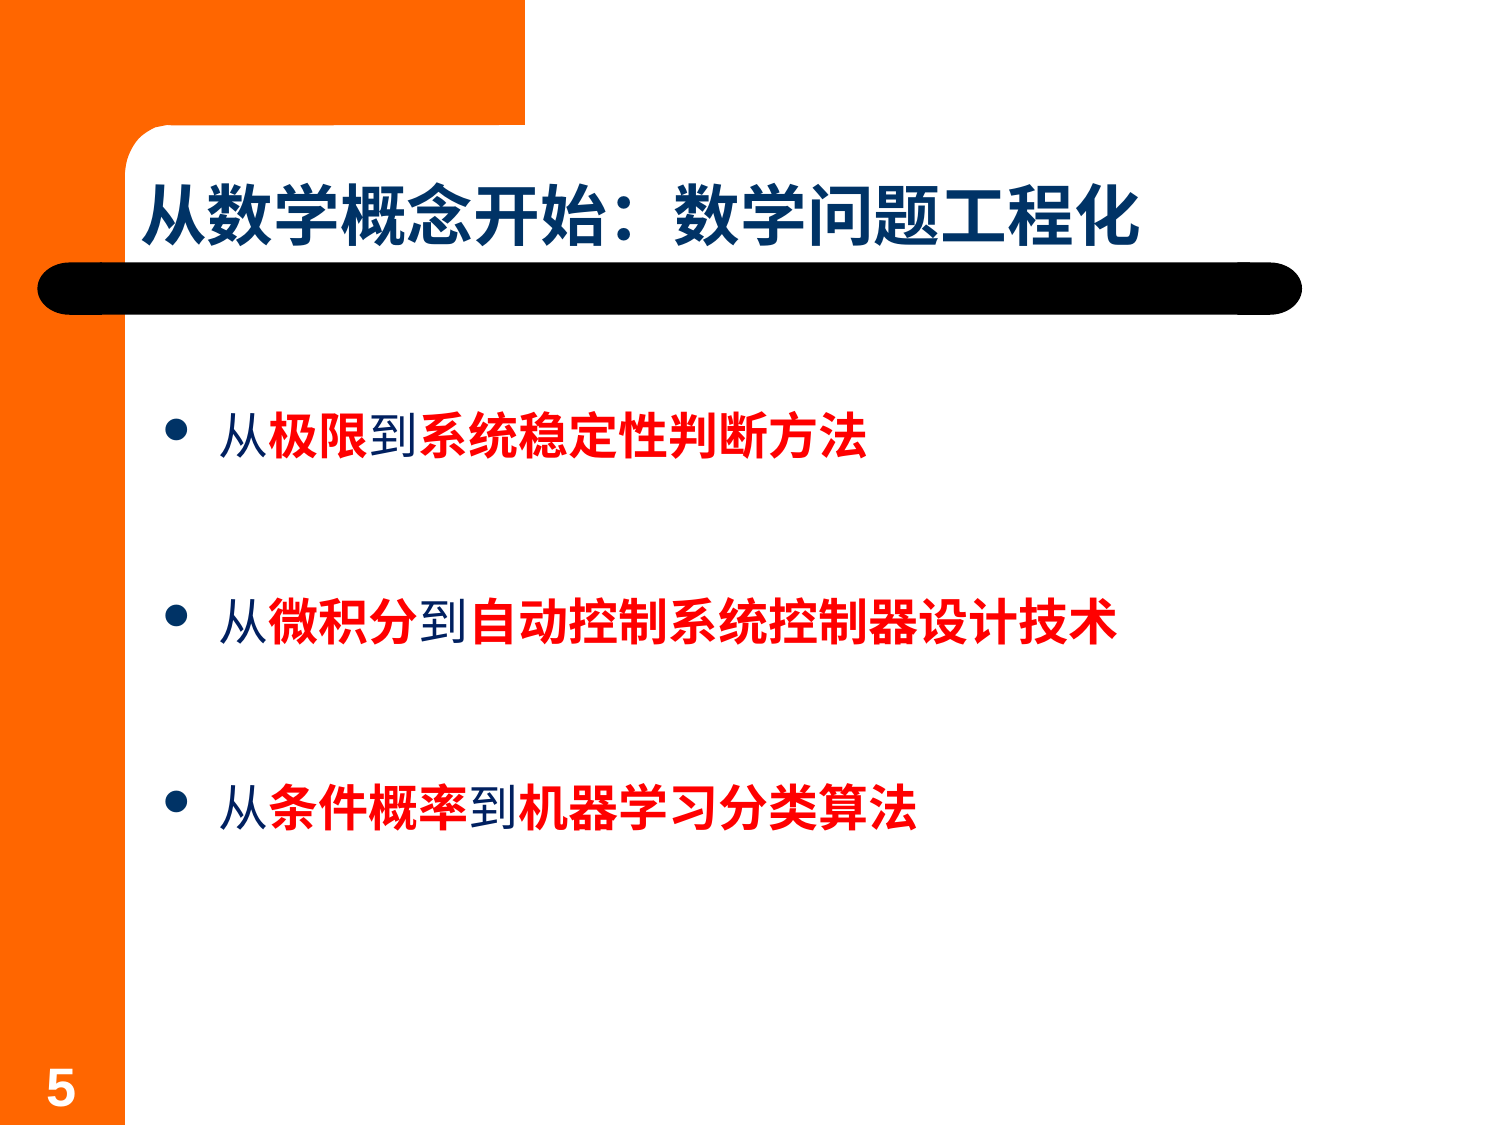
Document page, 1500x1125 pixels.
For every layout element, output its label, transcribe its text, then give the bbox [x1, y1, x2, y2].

title 从数学概念开始：数学问题工程化 [125, 125, 1436, 263]
slide_number 5 [13, 1044, 111, 1125]
text_box 从极限到系统稳定性判断方法 从微积分到自动控制系统控制器设计技术 从条件概率到机器学习分类算法 [147, 385, 1376, 844]
